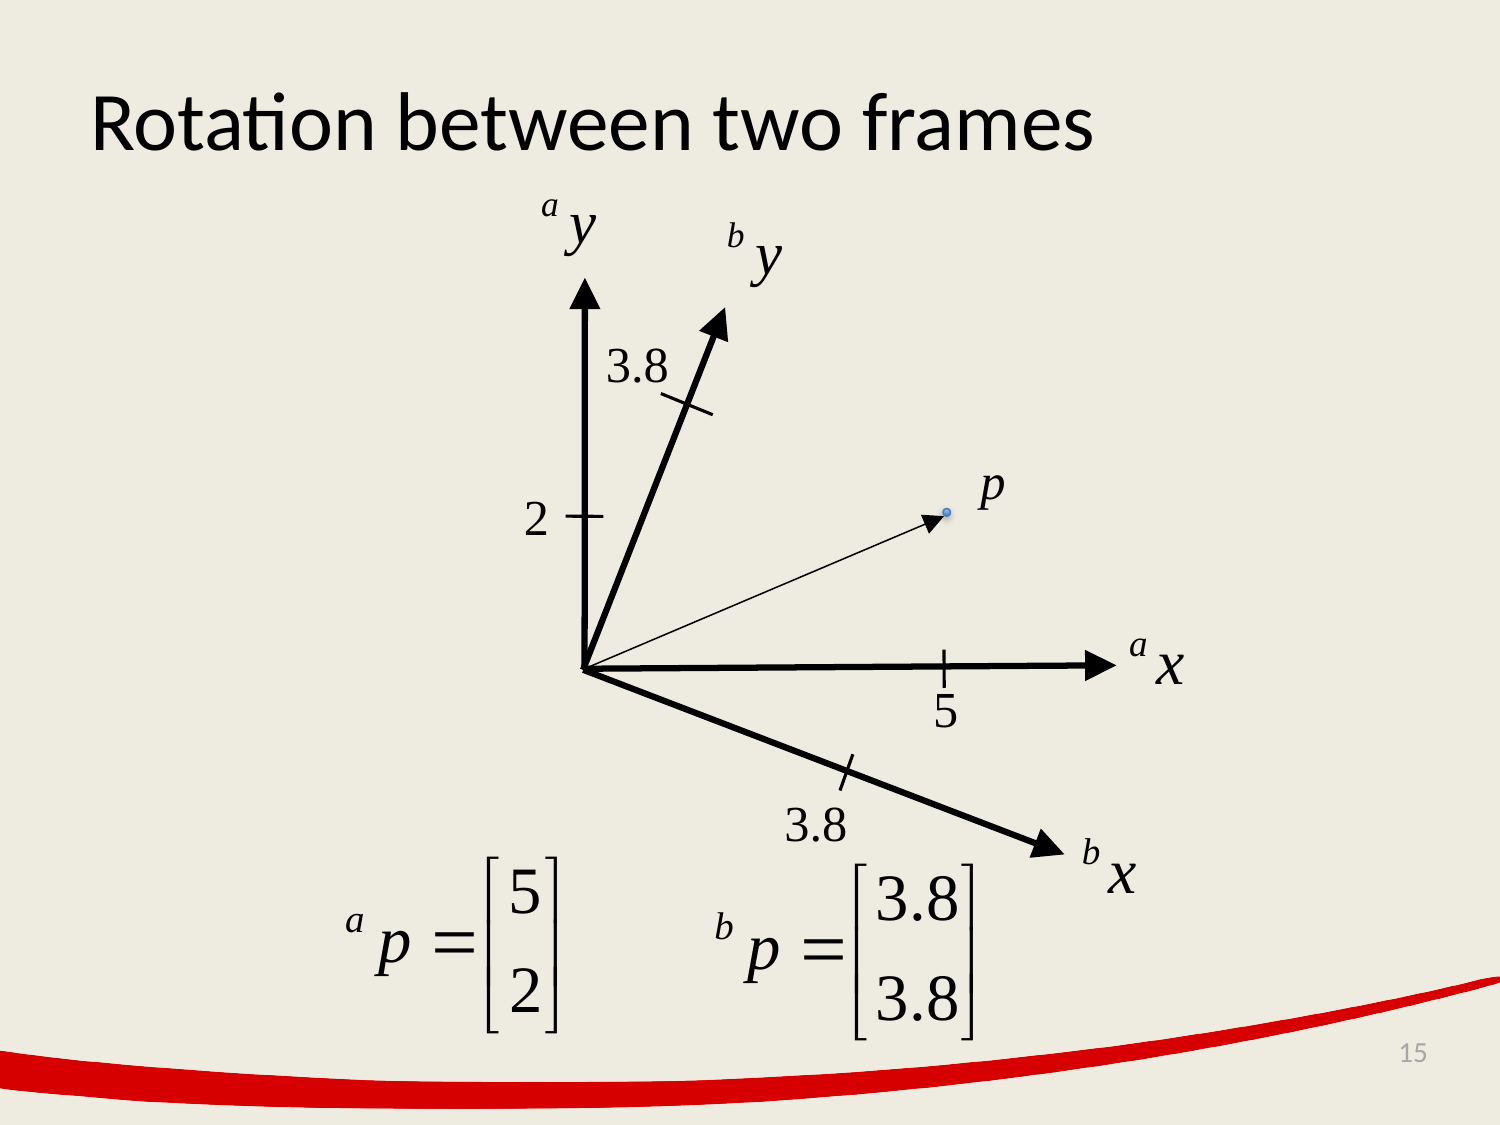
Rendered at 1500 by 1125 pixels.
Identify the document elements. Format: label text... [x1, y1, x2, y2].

text_box [687, 308, 728, 404]
text_box [945, 655, 1113, 676]
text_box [530, 177, 608, 270]
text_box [717, 208, 795, 301]
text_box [778, 795, 855, 851]
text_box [926, 681, 966, 741]
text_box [704, 852, 1000, 1053]
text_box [966, 465, 1018, 521]
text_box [1072, 823, 1148, 910]
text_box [334, 845, 586, 1046]
text_box [583, 669, 1065, 857]
text_box [574, 278, 596, 516]
text_box [942, 507, 952, 517]
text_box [1118, 615, 1199, 701]
picture [0, 972, 1500, 1109]
text_box [584, 514, 940, 669]
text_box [599, 336, 676, 396]
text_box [516, 489, 559, 545]
title Rotation between two frames [75, 45, 1425, 190]
